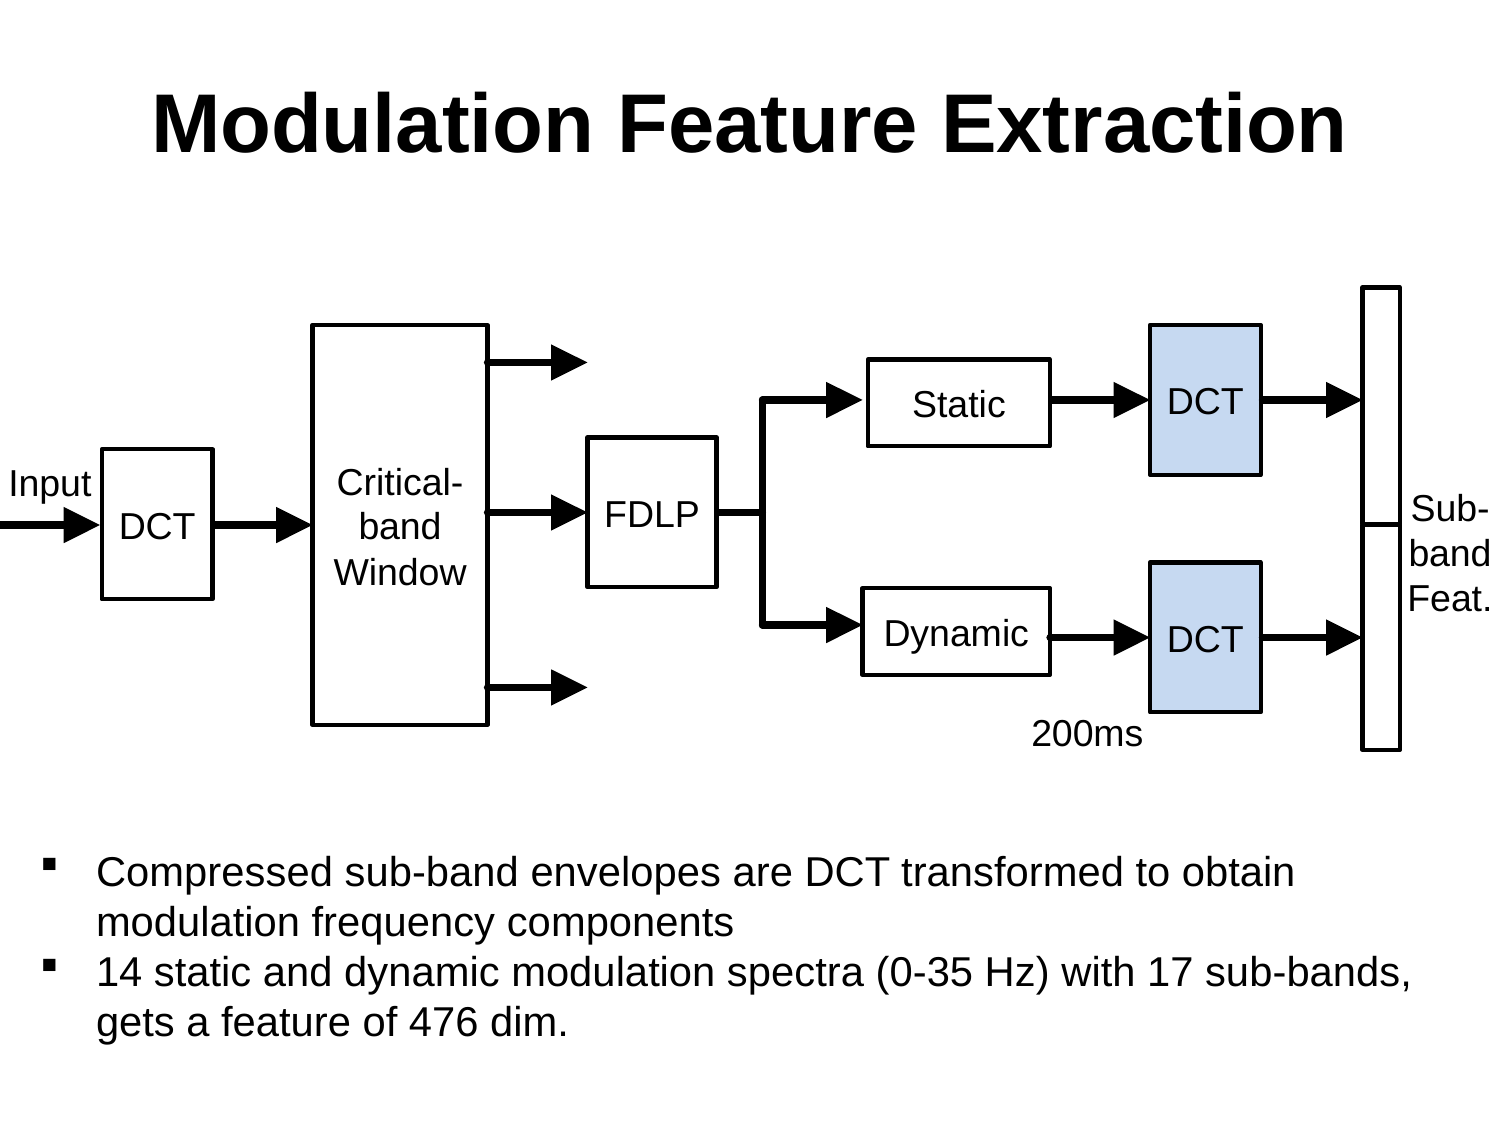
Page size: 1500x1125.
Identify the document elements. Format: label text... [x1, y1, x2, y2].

text_box DCT [1148, 560, 1263, 714]
text_box DCT [100, 447, 215, 601]
text_box Sub- band Feat. [1362, 476, 1500, 627]
text_box Dynamic [860, 586, 1052, 677]
text_box Critical-band Window [310, 323, 490, 727]
text_box 200ms [999, 701, 1175, 762]
text_box FDLP [585, 435, 719, 589]
text_box DCT [1148, 323, 1263, 477]
text_box Static [866, 357, 1052, 448]
text_box [1360, 285, 1402, 523]
text_box Input [0, 451, 100, 512]
text_box [1360, 523, 1402, 752]
title Modulation Feature Extraction [75, 24, 1425, 213]
text_box Compressed sub-band envelopes are DCT transformed to obtain modulation frequency components 14 static and dynamic modulation spectra (0-35 Hz) with 17 sub-bands, gets a feature of 476 dim. [24, 837, 1472, 1103]
